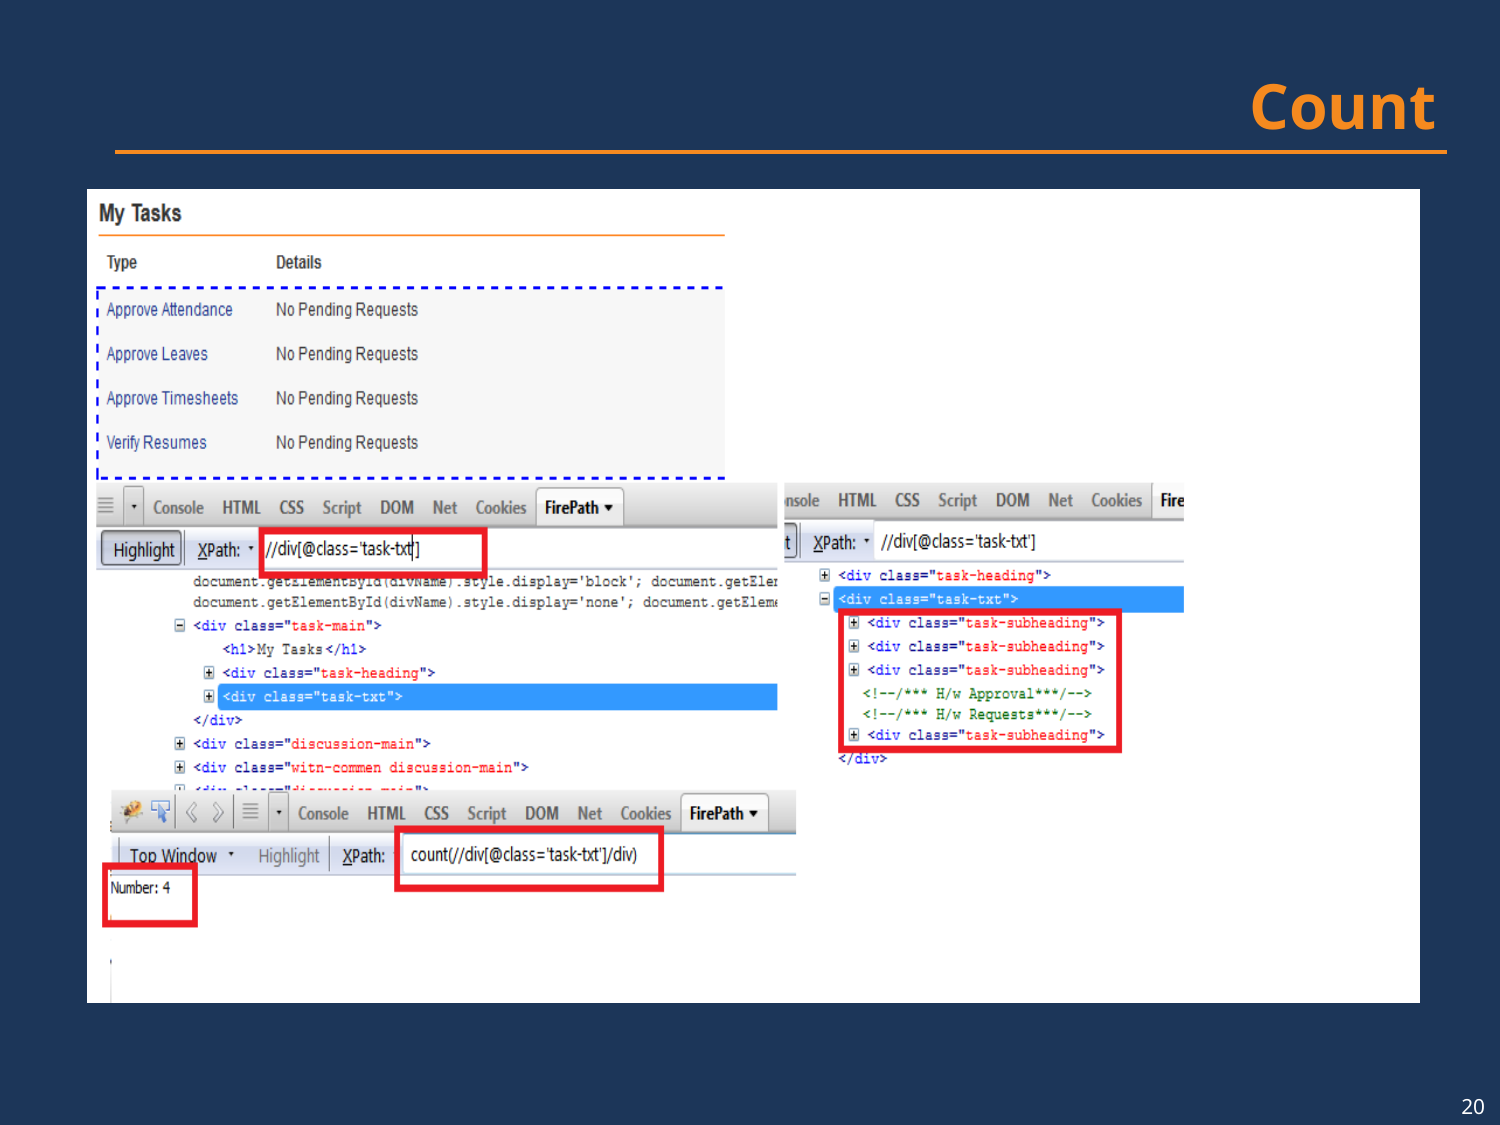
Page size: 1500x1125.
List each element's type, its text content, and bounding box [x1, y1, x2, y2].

picture [87, 189, 1420, 1003]
title Count [87, 67, 1438, 148]
